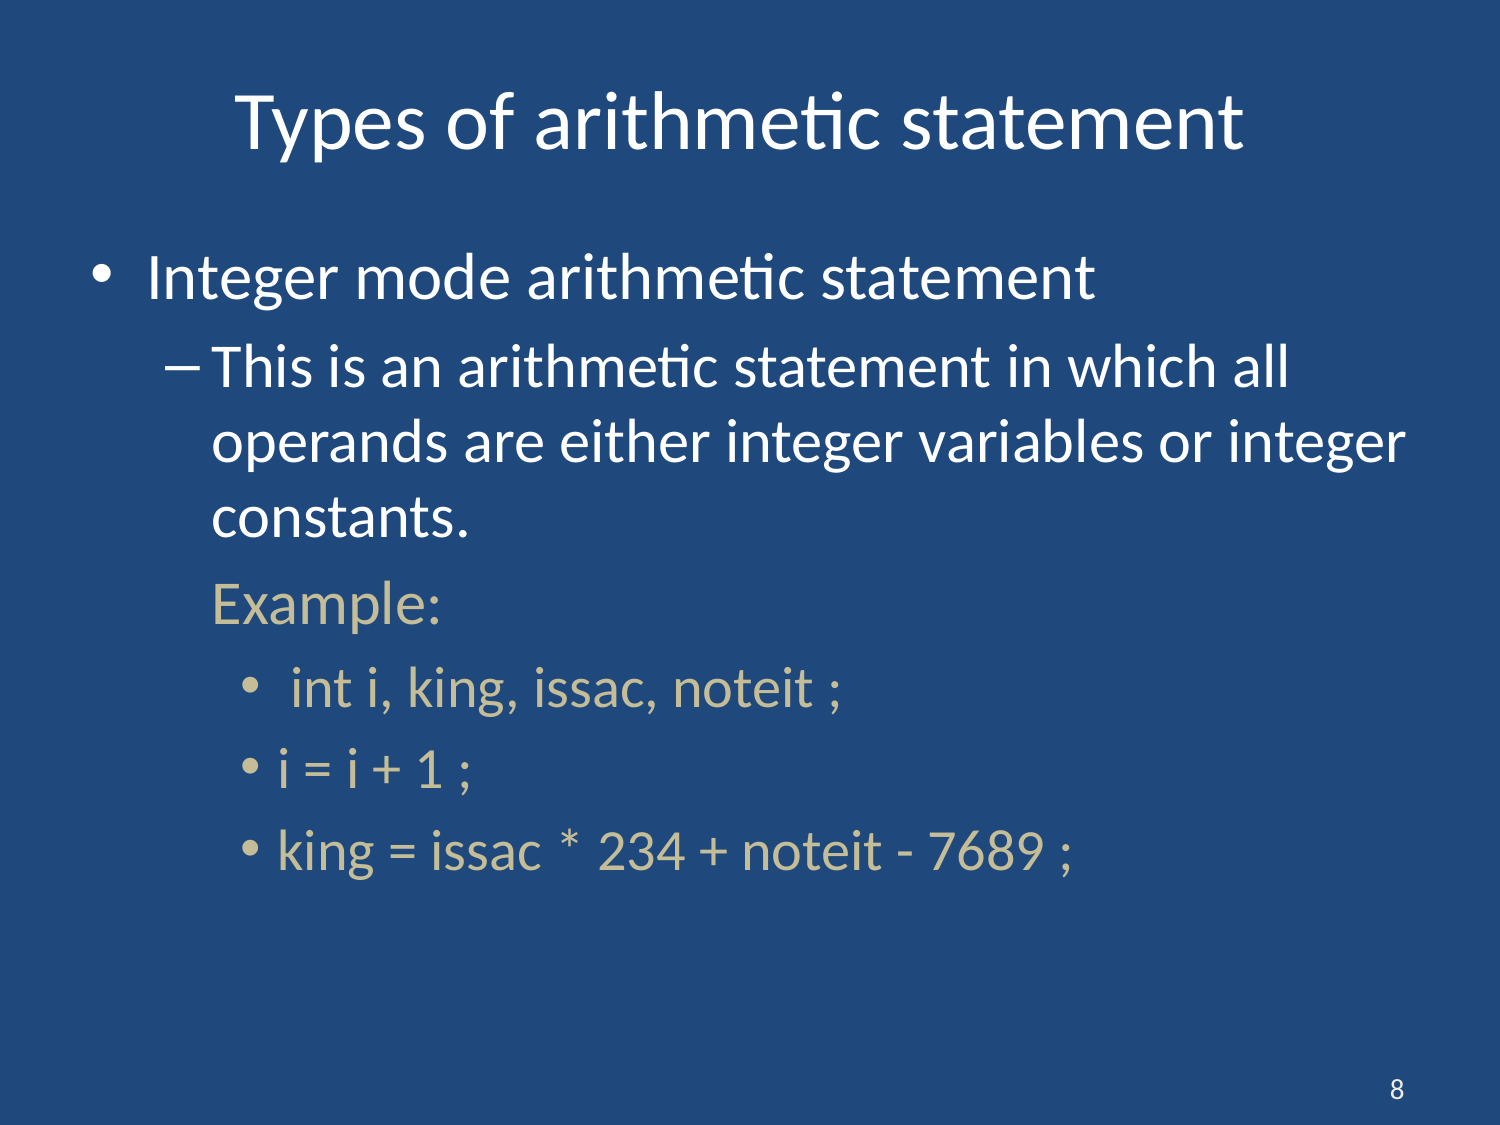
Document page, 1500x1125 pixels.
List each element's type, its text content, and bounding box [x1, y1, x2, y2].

title Types of arithmetic statement [75, 57, 1425, 175]
list Integer mode arithmetic statement This is an arithmetic statement in which all operands are either integer variables or integer constants. Example: int i, king, issac, noteit ; i = i + 1 ; king = issac * 234 + noteit - 7689 ; [75, 224, 1425, 1005]
